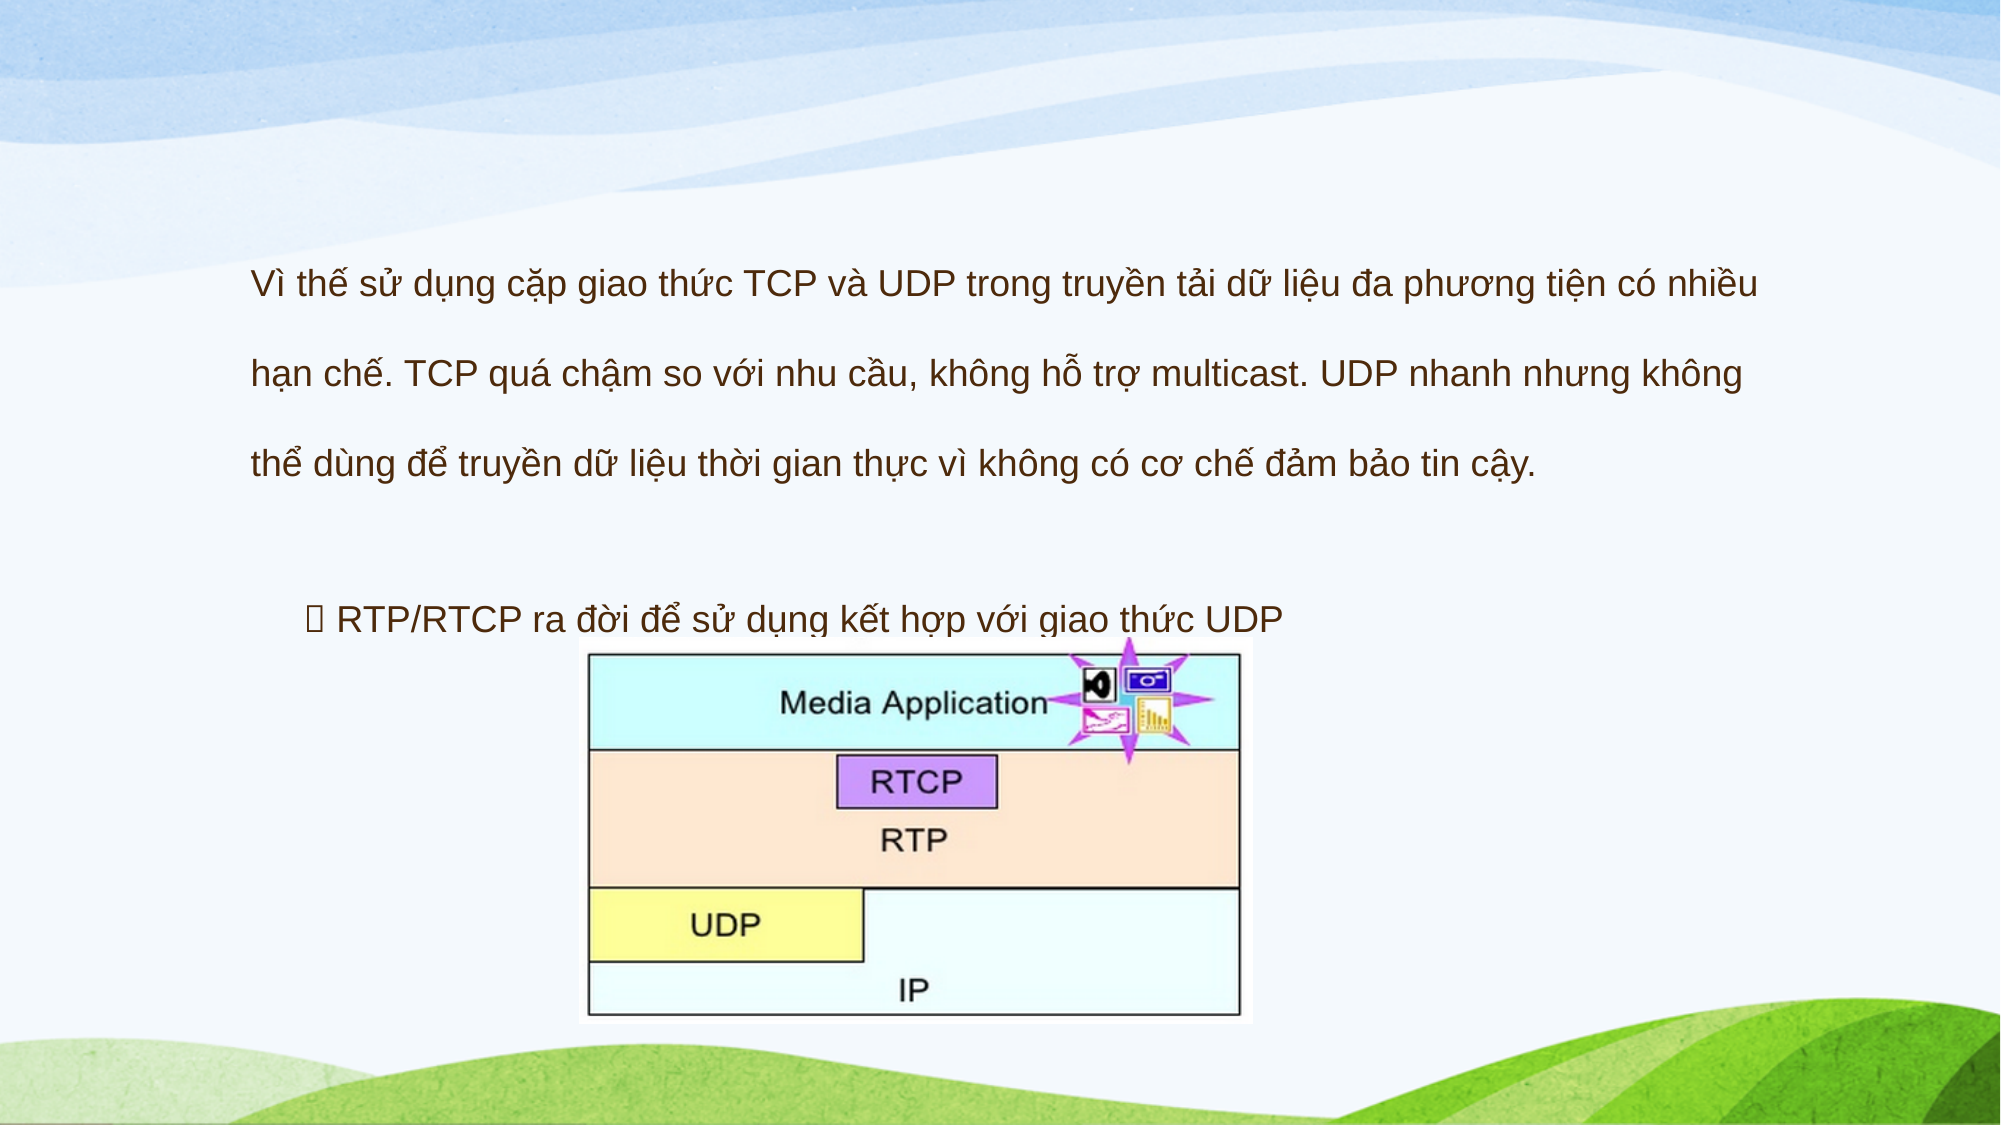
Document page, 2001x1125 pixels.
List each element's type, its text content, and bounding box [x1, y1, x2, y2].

text_box Vì thế sử dụng cặp giao thức TCP và UDP trong truyền tải dữ liệu đa phương tiện có nhiều hạn chế. TCP quá chậm so với nhu cầu, không hỗ trợ multicast. UDP nhanh nhưng không thể dùng để truyền dữ liệu thời gian thực vì không có cơ chế đảm bảo tin cậy. [235, 206, 1795, 492]
text_box  RTP/RTCP ra đời để sử dụng kết hợp với giao thức UDP [288, 542, 1848, 648]
picture [0, 0, 2001, 1125]
